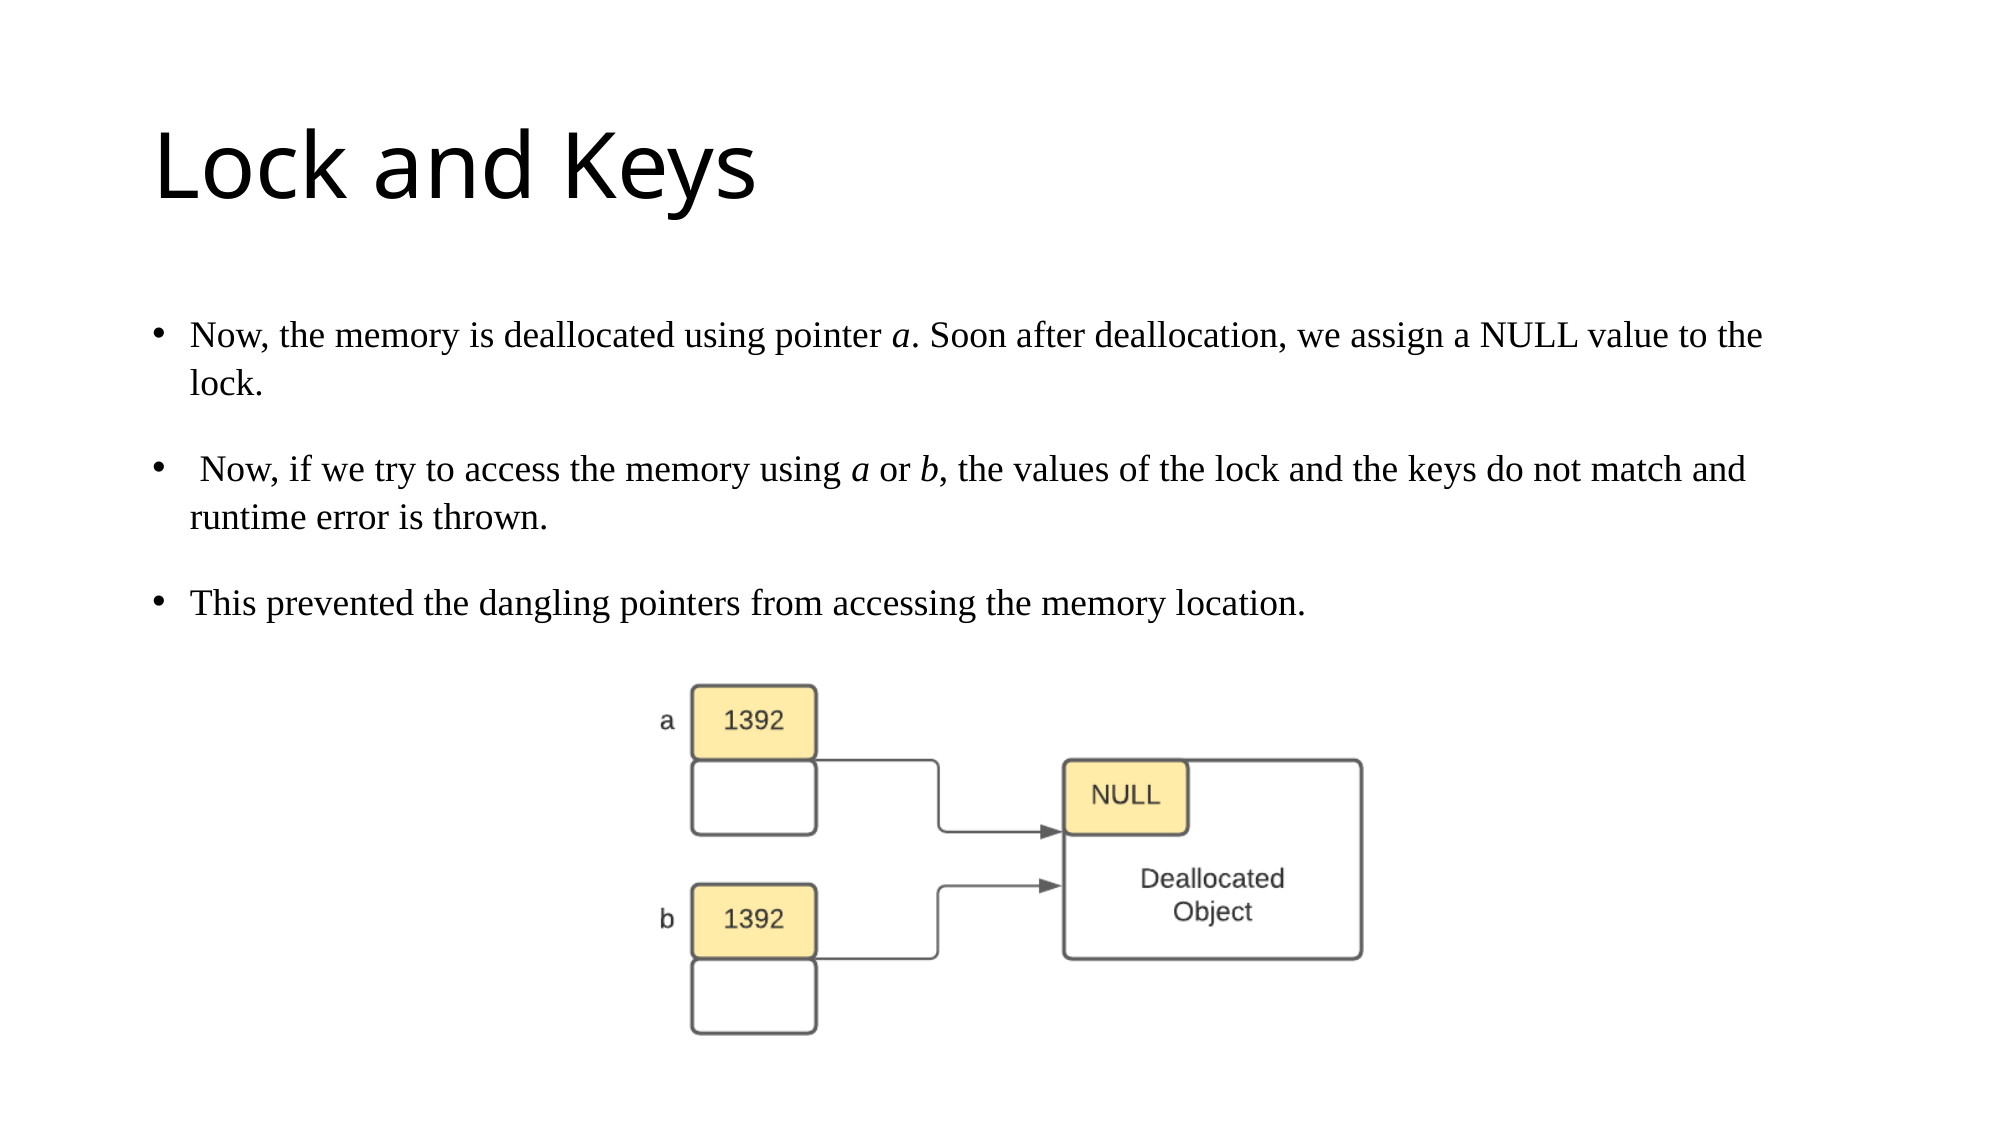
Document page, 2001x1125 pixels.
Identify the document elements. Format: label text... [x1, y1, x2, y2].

picture [469, 636, 1411, 1083]
title Lock and Keys [137, 59, 1863, 278]
list Now, the memory is deallocated using pointer a. Soon after deallocation, we assign a NULL value to the lock. Now, if we try to access the memory using a or b, the values of the lock and the keys do not match and runtime error is thrown. This prevented the dangling pointers from accessing the memory location. [137, 299, 1863, 1014]
